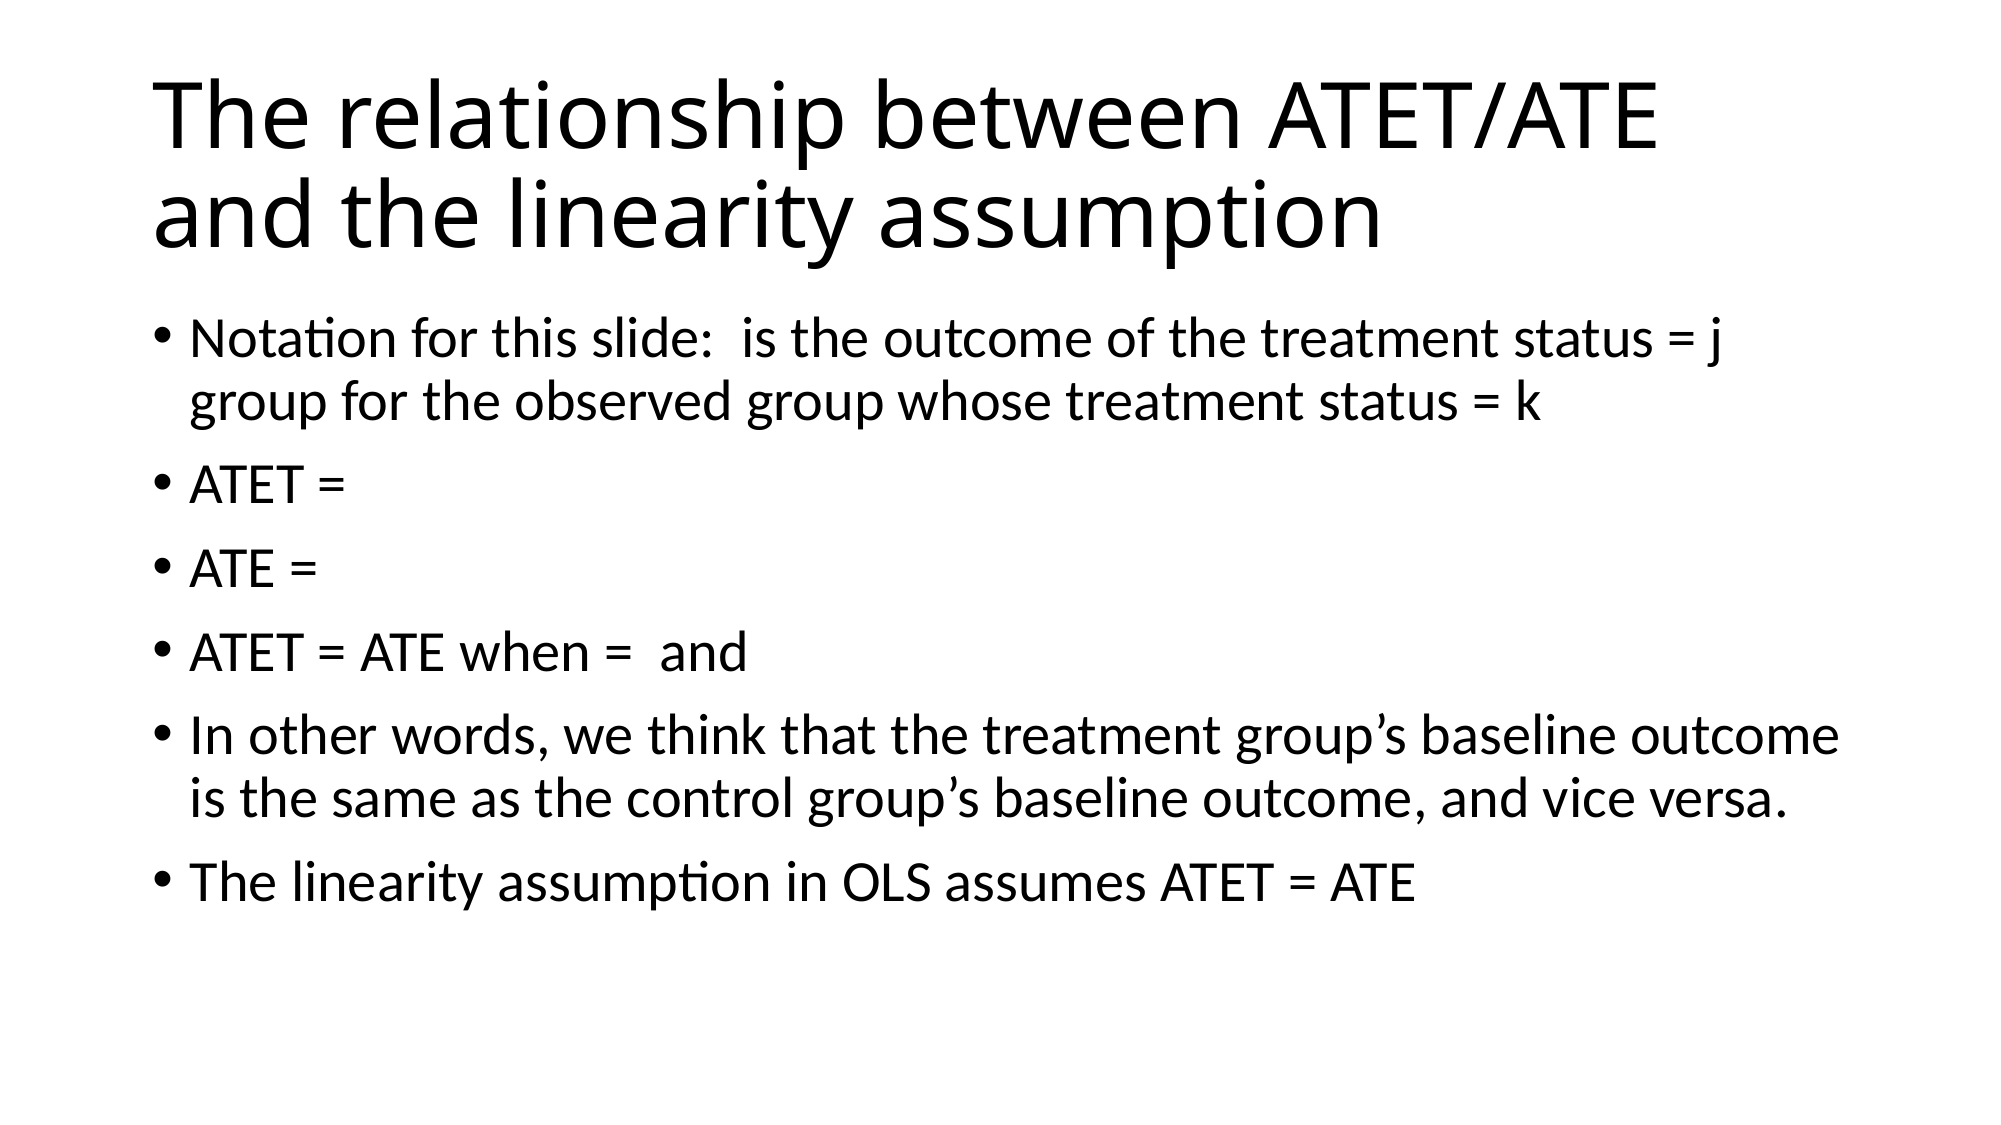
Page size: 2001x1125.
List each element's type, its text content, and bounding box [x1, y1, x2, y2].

title The relationship between ATET/ATE and the linearity assumption [137, 59, 1863, 278]
